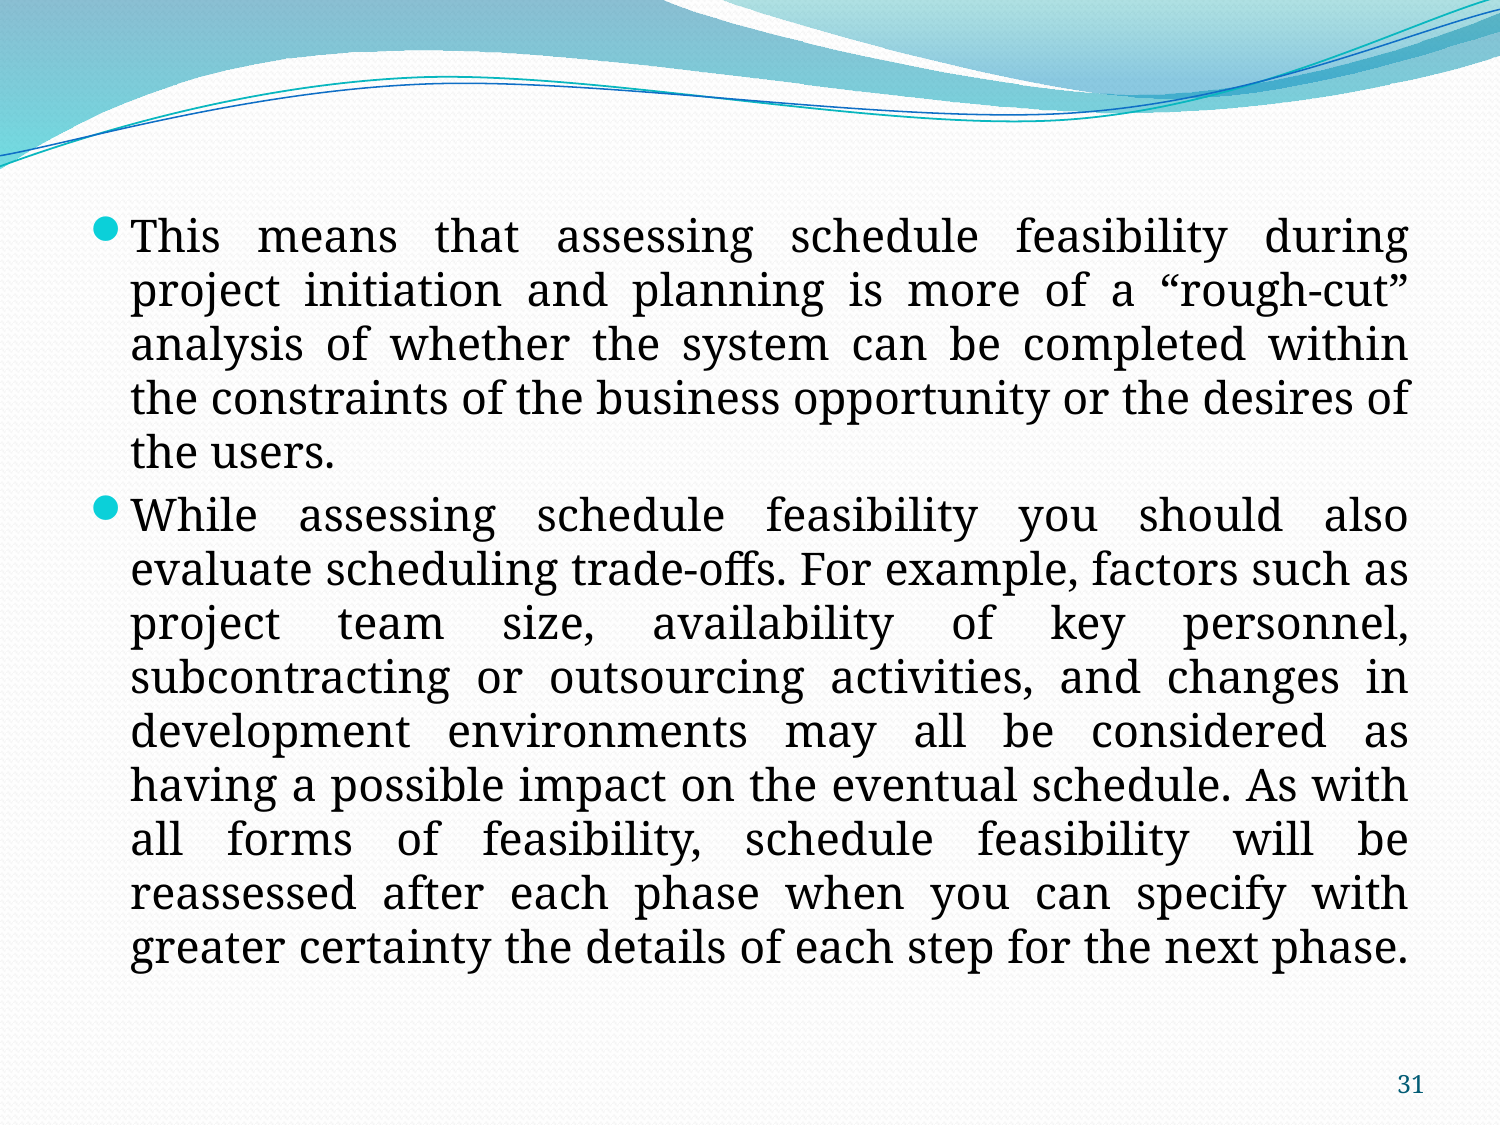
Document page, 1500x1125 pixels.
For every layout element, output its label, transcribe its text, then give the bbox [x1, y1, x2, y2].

list This means that assessing schedule feasibility during project initiation and planning is more of a “rough-cut” analysis of whether the system can be completed within the constraints of the business opportunity or the desires of the users. While assessing schedule feasibility you should also evaluate scheduling trade-offs. For example, factors such as project team size, availability of key personnel, subcontracting or outsourcing activities, and changes in development environments may all be considered as having a possible impact on the eventual schedule. As with all forms of feasibility, schedule feasibility will be reassessed after each phase when you can specify with greater certainty the details of each step for the next phase. [75, 200, 1425, 1038]
slide_number 31 [1299, 1042, 1425, 1103]
